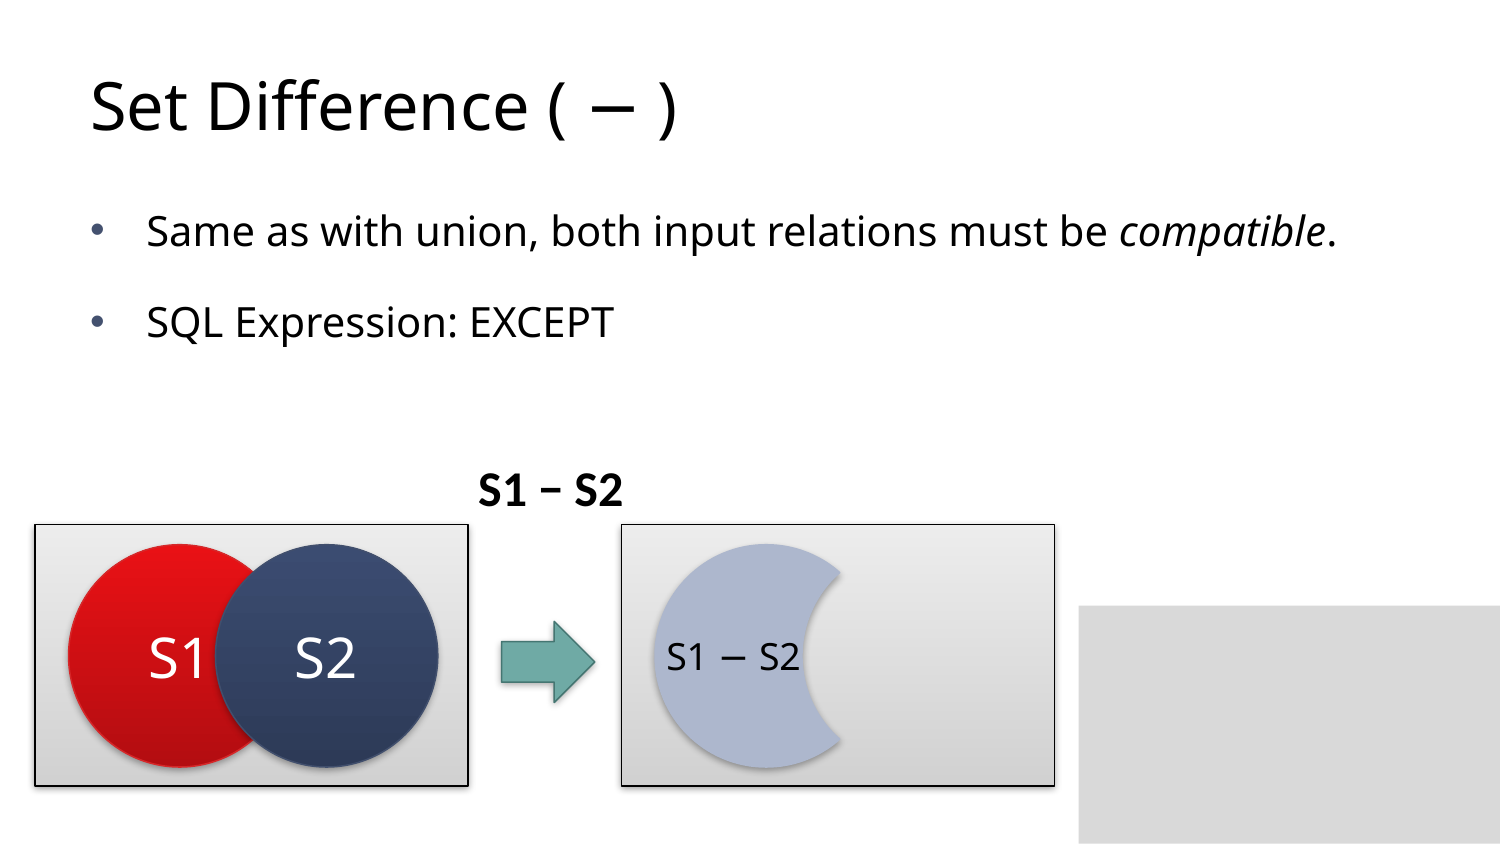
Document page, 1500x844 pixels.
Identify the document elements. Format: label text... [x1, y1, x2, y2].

text_box S1 − S2 [463, 448, 639, 524]
list Same as with union, both input relations must be compatible. SQL Expression: EXCEPT [75, 196, 1425, 754]
title Set Difference ( − ) [75, 33, 1425, 175]
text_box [34, 524, 469, 787]
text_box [621, 524, 1055, 787]
text_box [500, 620, 596, 704]
